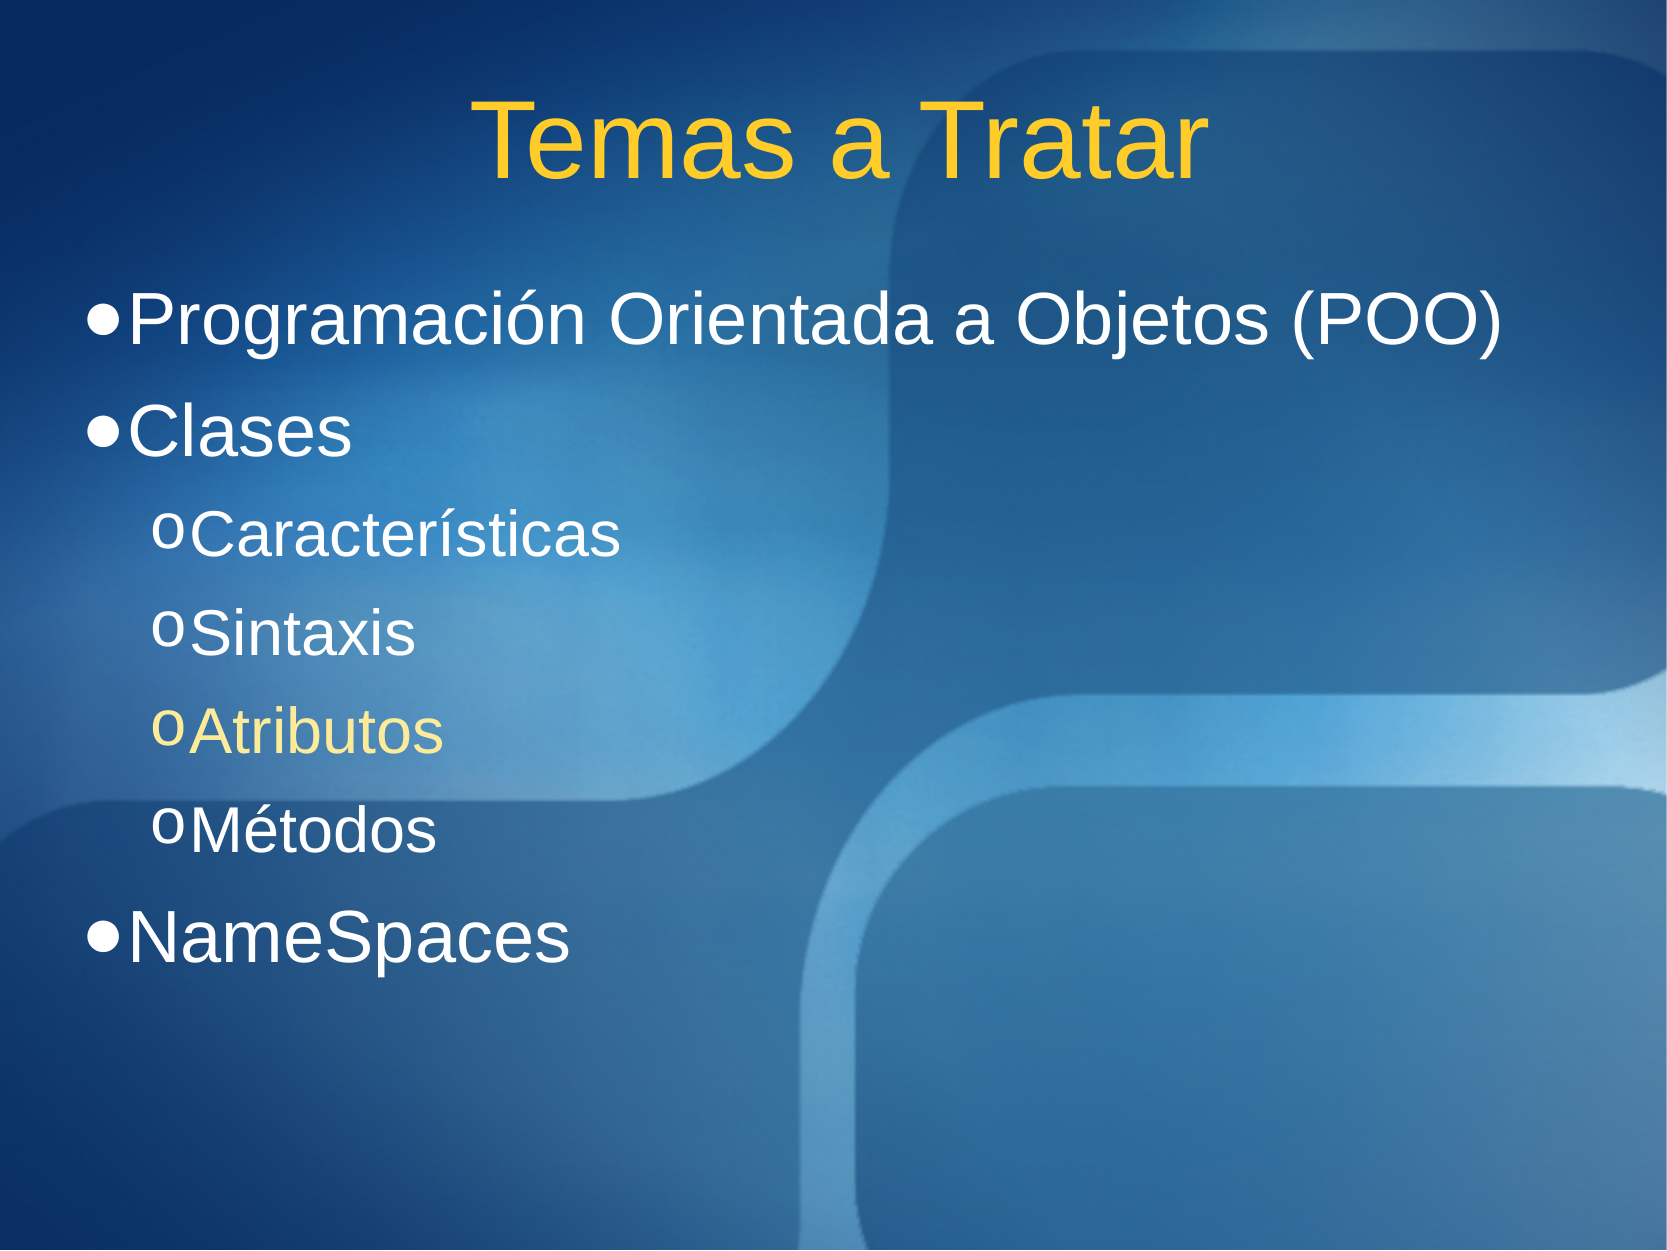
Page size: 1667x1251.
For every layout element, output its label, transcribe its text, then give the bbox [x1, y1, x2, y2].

list Programación Orientada a Objetos (POO) Clases Características Sintaxis Atributos Métodos NameSpaces [58, 258, 1580, 913]
title Temas a Tratar [86, 50, 1595, 184]
picture [0, 0, 1667, 1250]
